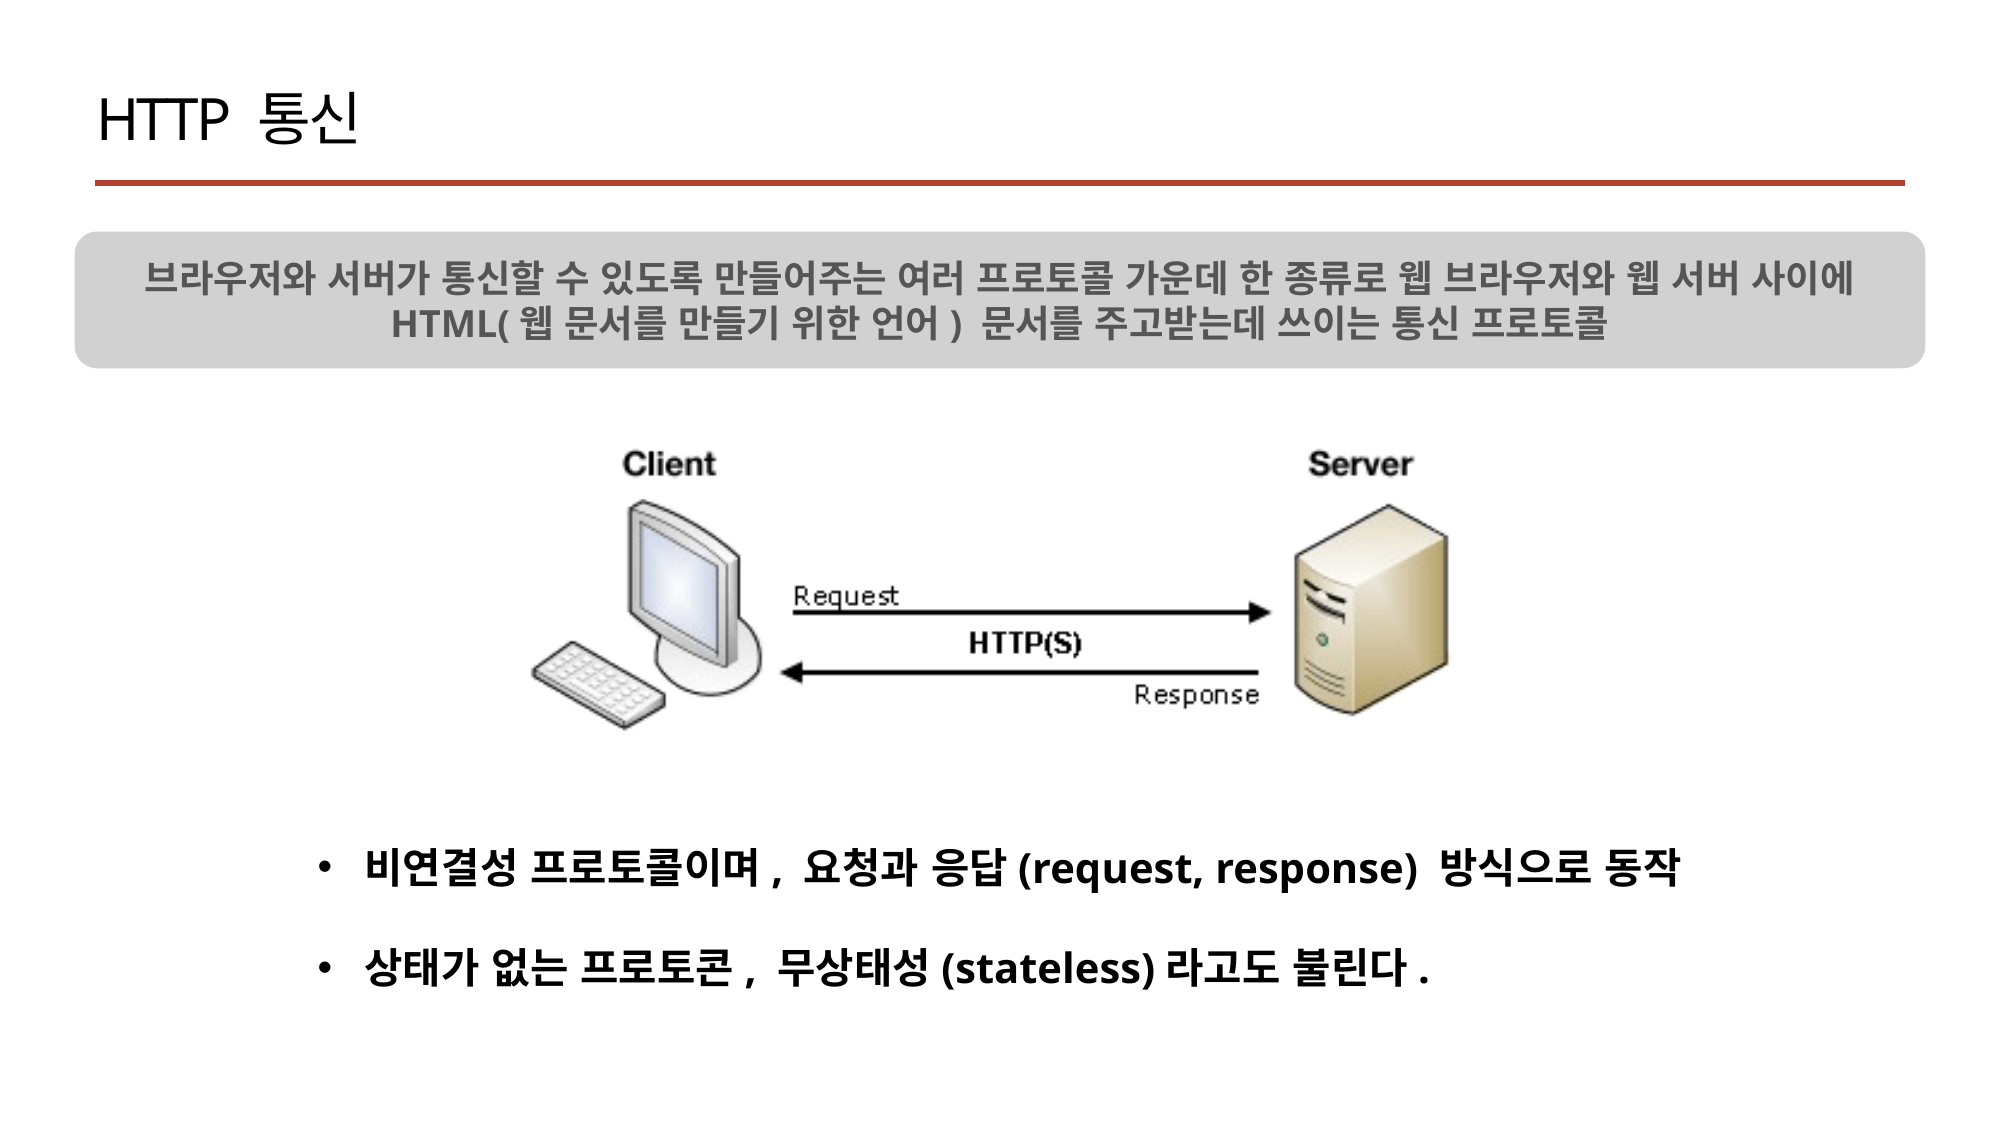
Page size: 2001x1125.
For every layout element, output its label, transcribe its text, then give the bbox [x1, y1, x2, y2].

text_box 브라우저와 서버가 통신할 수 있도록 만들어주는 여러 프로토콜 가운데 한 종류로 웹 브라우저와 웹 서버 사이에 HTML(웹 문서를 만들기 위한 언어) 문서를 주고받는데 쓰이는 통신 프로토콜 [74, 231, 1926, 369]
text_box HTTP 통신 [81, 75, 1550, 160]
text_box 비연결성 프로토콜이며, 요청과 응답(request, response) 방식으로 동작 상태가 없는 프로토콘, 무상태성(stateless)라고도 불린다. [302, 834, 1697, 999]
picture [520, 416, 1480, 755]
